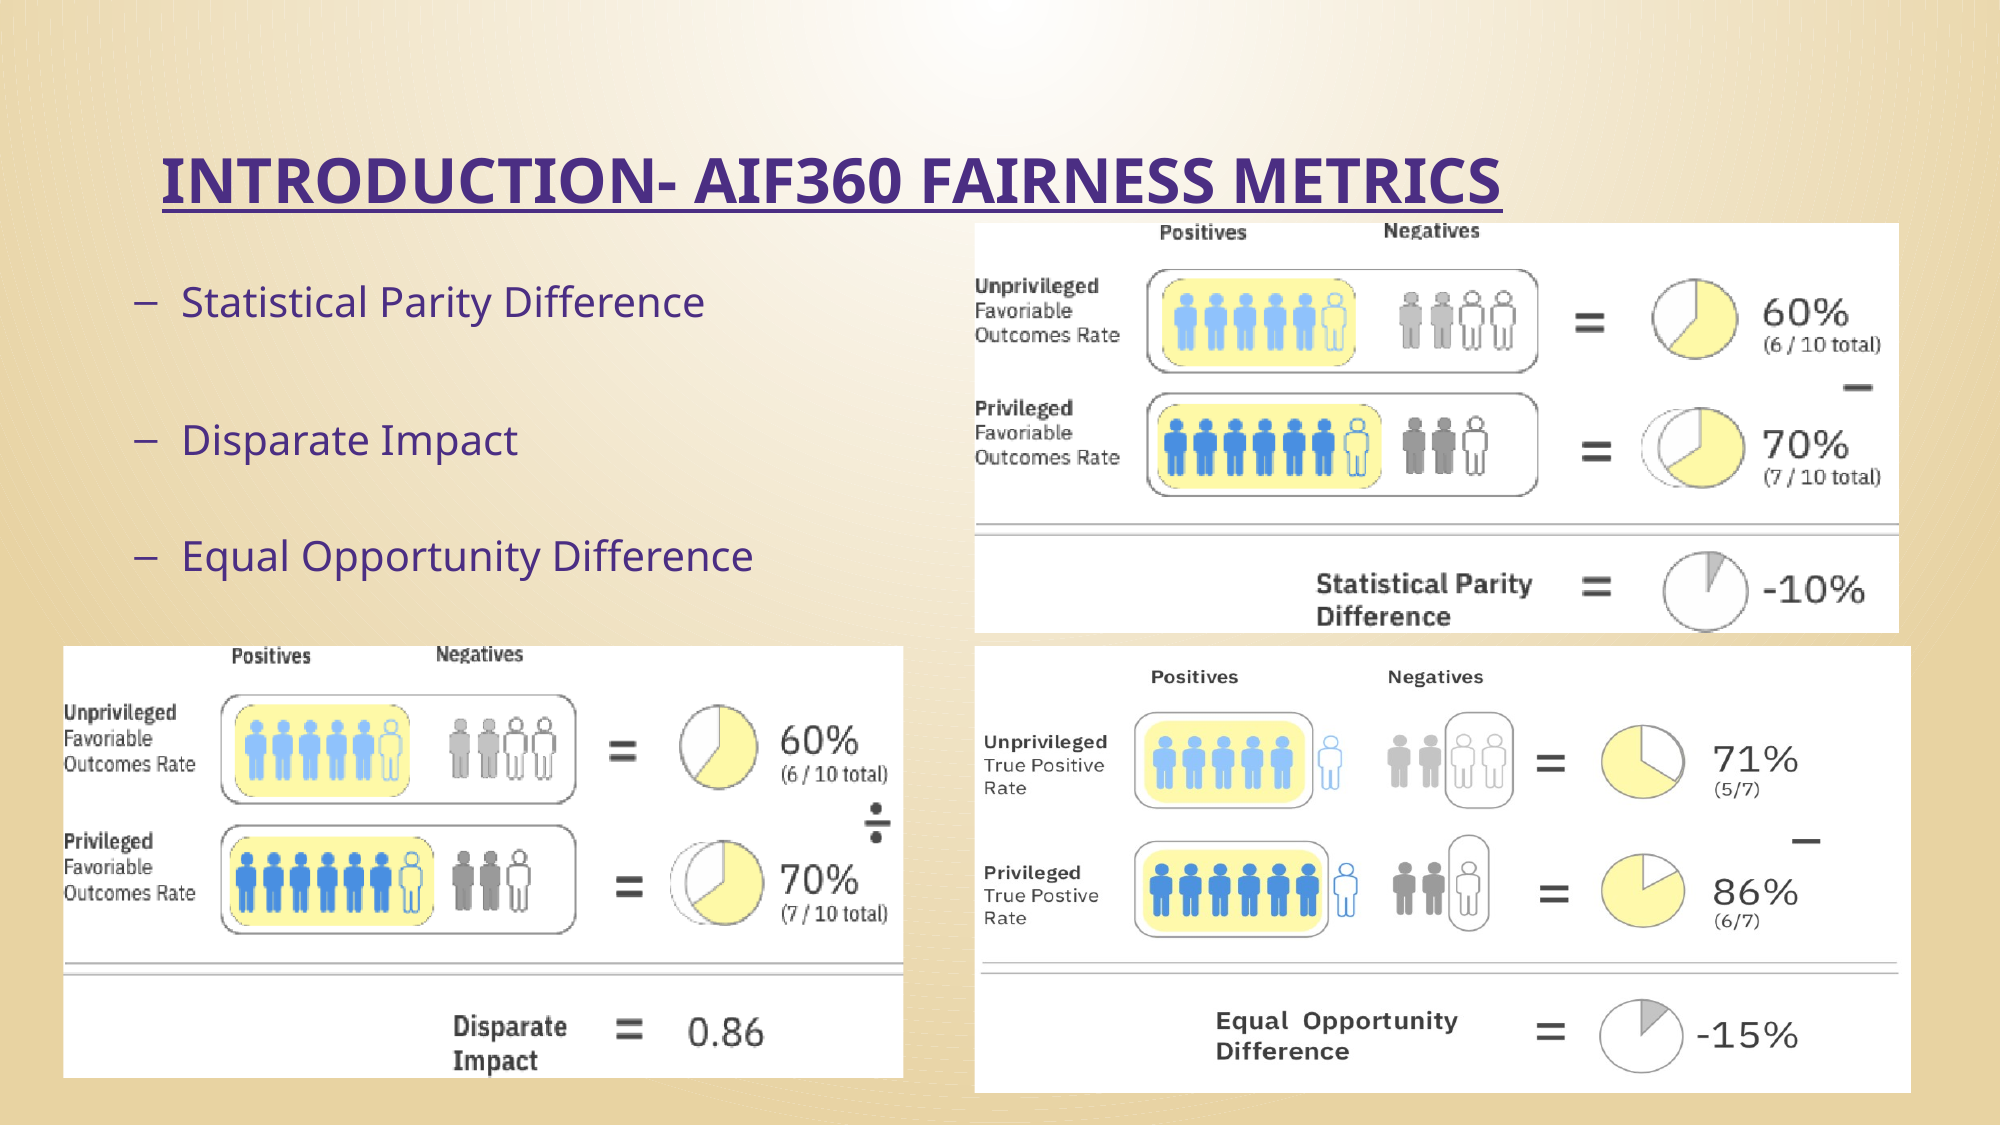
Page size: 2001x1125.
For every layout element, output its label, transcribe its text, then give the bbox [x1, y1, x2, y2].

text_box [63, 646, 904, 1078]
text_box [974, 646, 1911, 1093]
list Statistical Parity Difference Disparate Impact Equal Opportunity Difference [44, 268, 1289, 1033]
text_box [974, 223, 1899, 633]
title INTRODUCTION- AIF360 FAIRNESS METRICS [146, 60, 1911, 224]
